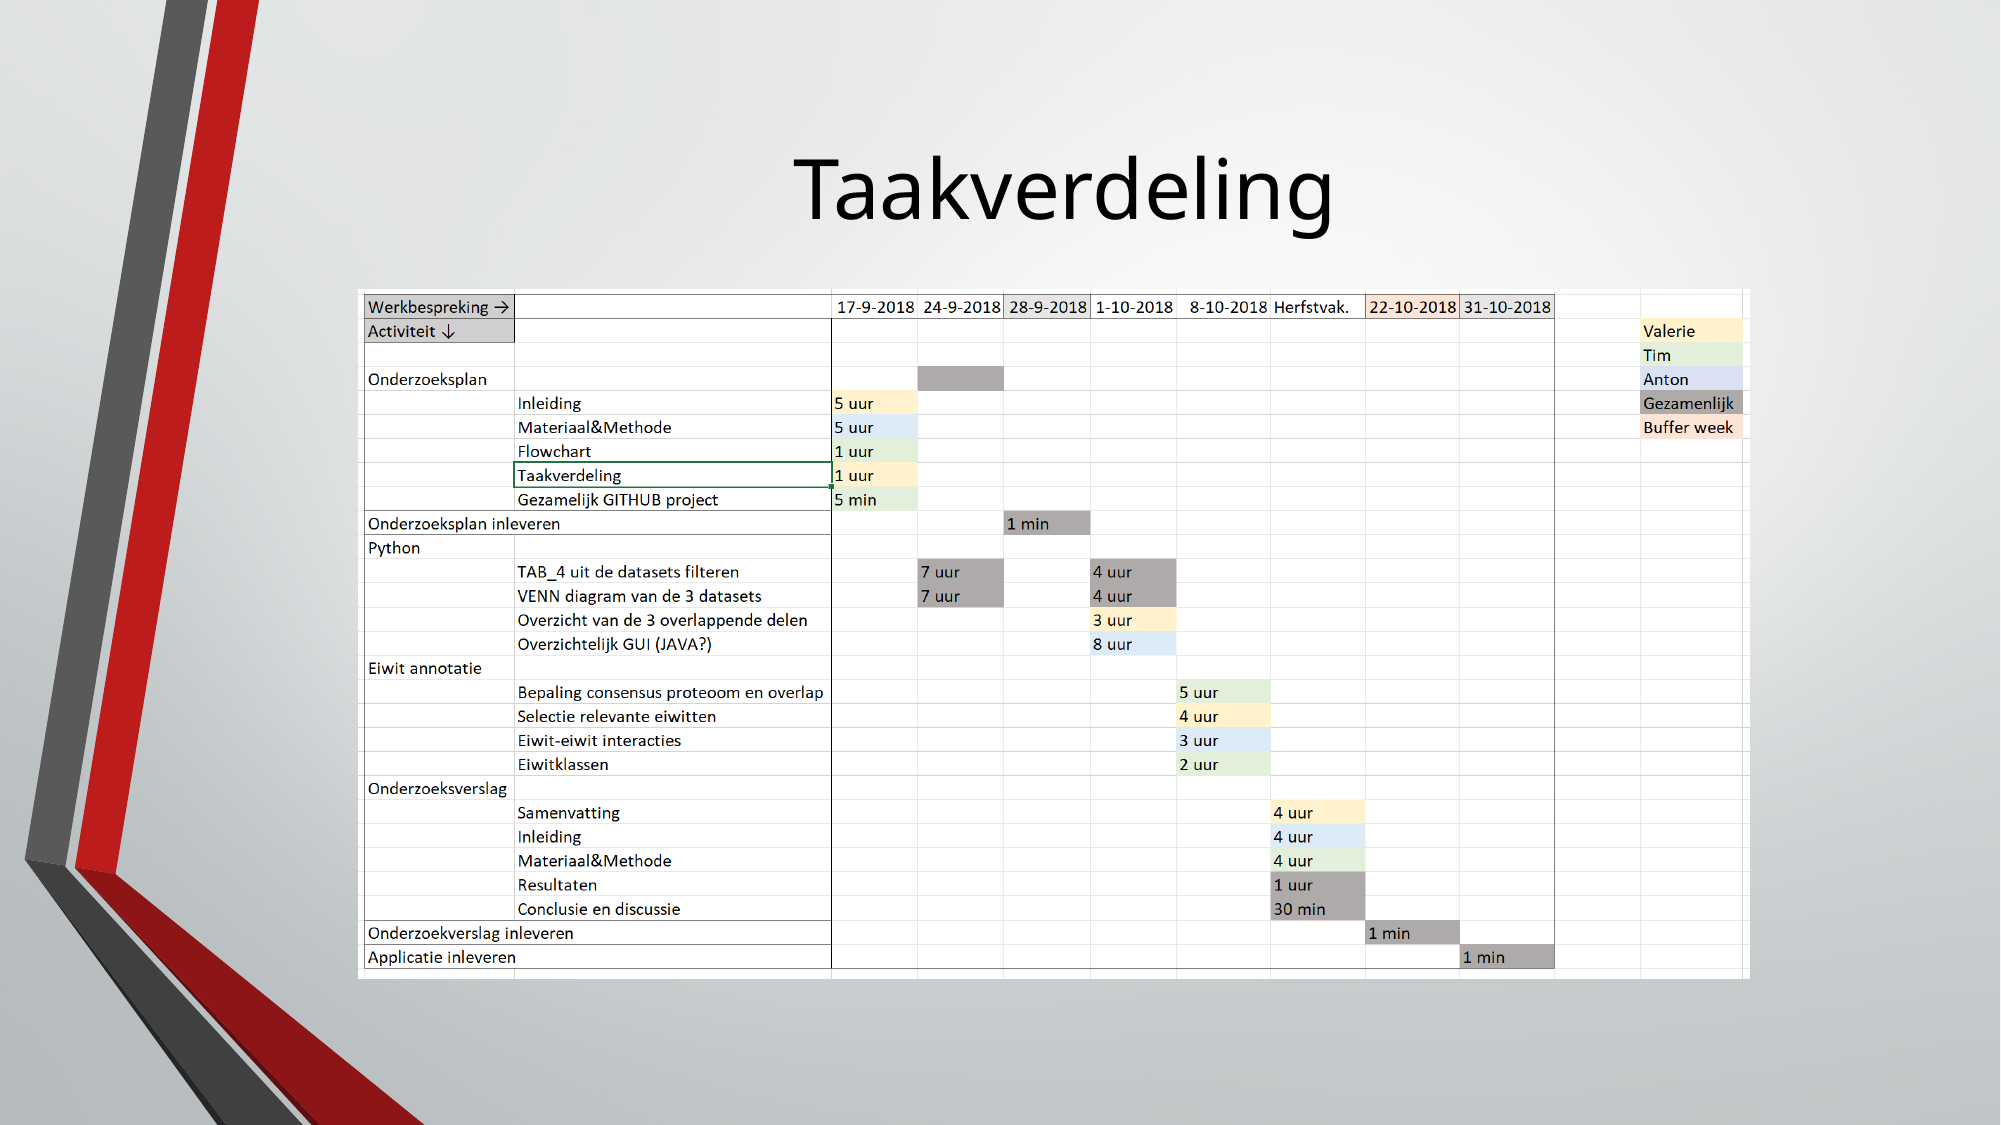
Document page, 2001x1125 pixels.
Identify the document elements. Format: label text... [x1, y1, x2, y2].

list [358, 288, 1751, 980]
title Taakverdeling [243, 112, 1887, 260]
